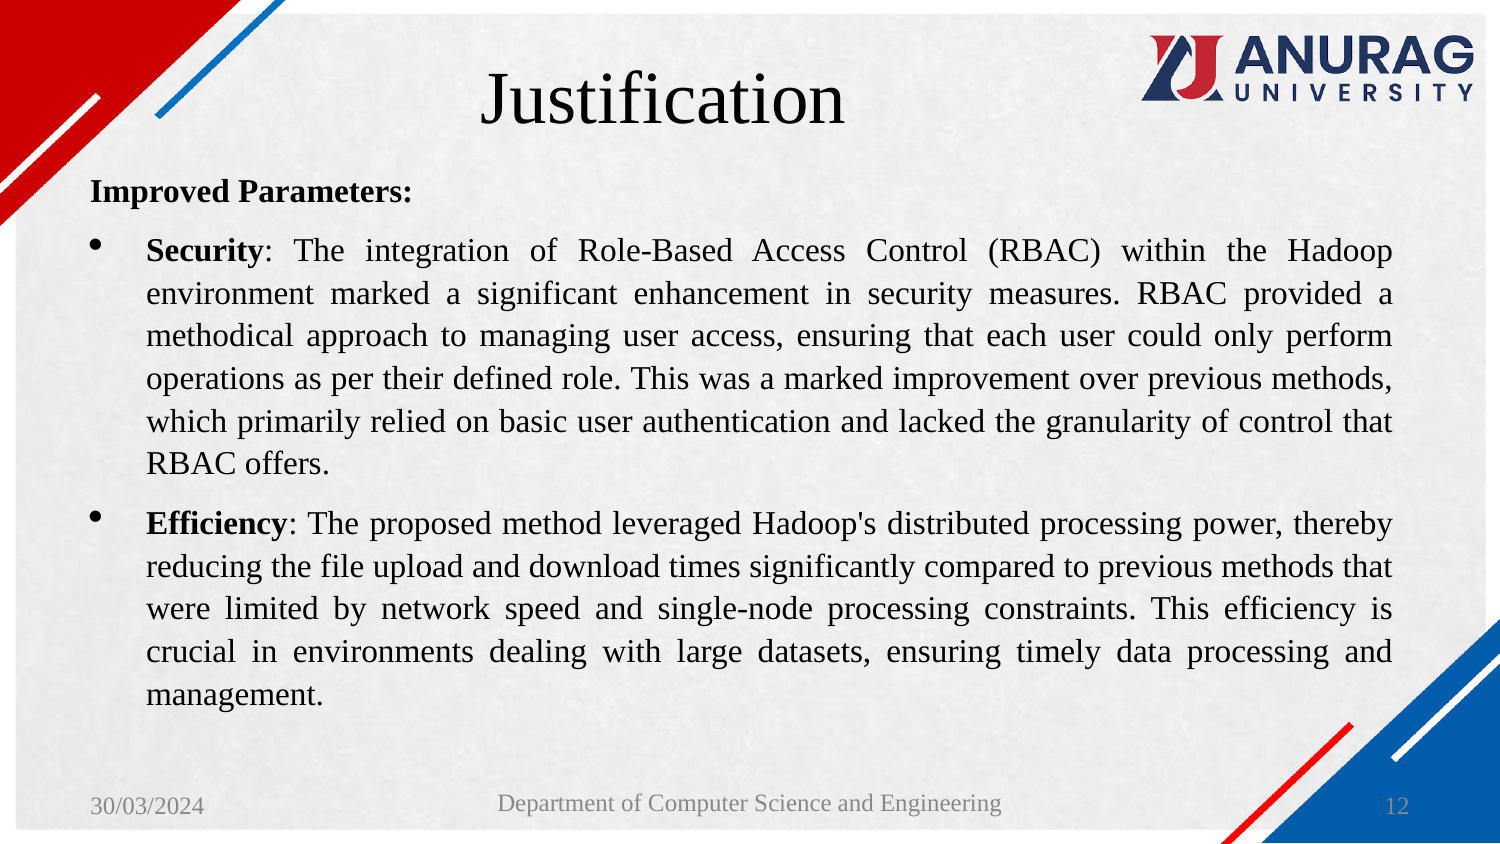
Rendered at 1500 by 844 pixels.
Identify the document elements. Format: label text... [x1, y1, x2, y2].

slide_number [75, 782, 425, 827]
picture [0, 0, 1500, 844]
slide_number 12 [1074, 782, 1425, 827]
text_box Improved Parameters: Security: The integration of Role-Based Access Control (RBAC) within the Hadoop environment marked a significant enhancement in security measures. RBAC provided a methodical approach to managing user access, ensuring that each user could only perform operations as per their defined role. This was a marked improvement over previous methods, which primarily relied on basic user authentication and lacked the granularity of control that RBAC offers. Efficiency: The proposed method leveraged Hadoop's distributed processing power, thereby reducing the file upload and download times significantly compared to previous methods that were limited by network speed and single-node processing constraints. This efficiency is crucial in environments dealing with large datasets, ensuring timely data processing and management. [74, 158, 1410, 720]
title Justification [171, 42, 1175, 146]
footer Department of Computer Science and Engineering [463, 778, 1037, 824]
